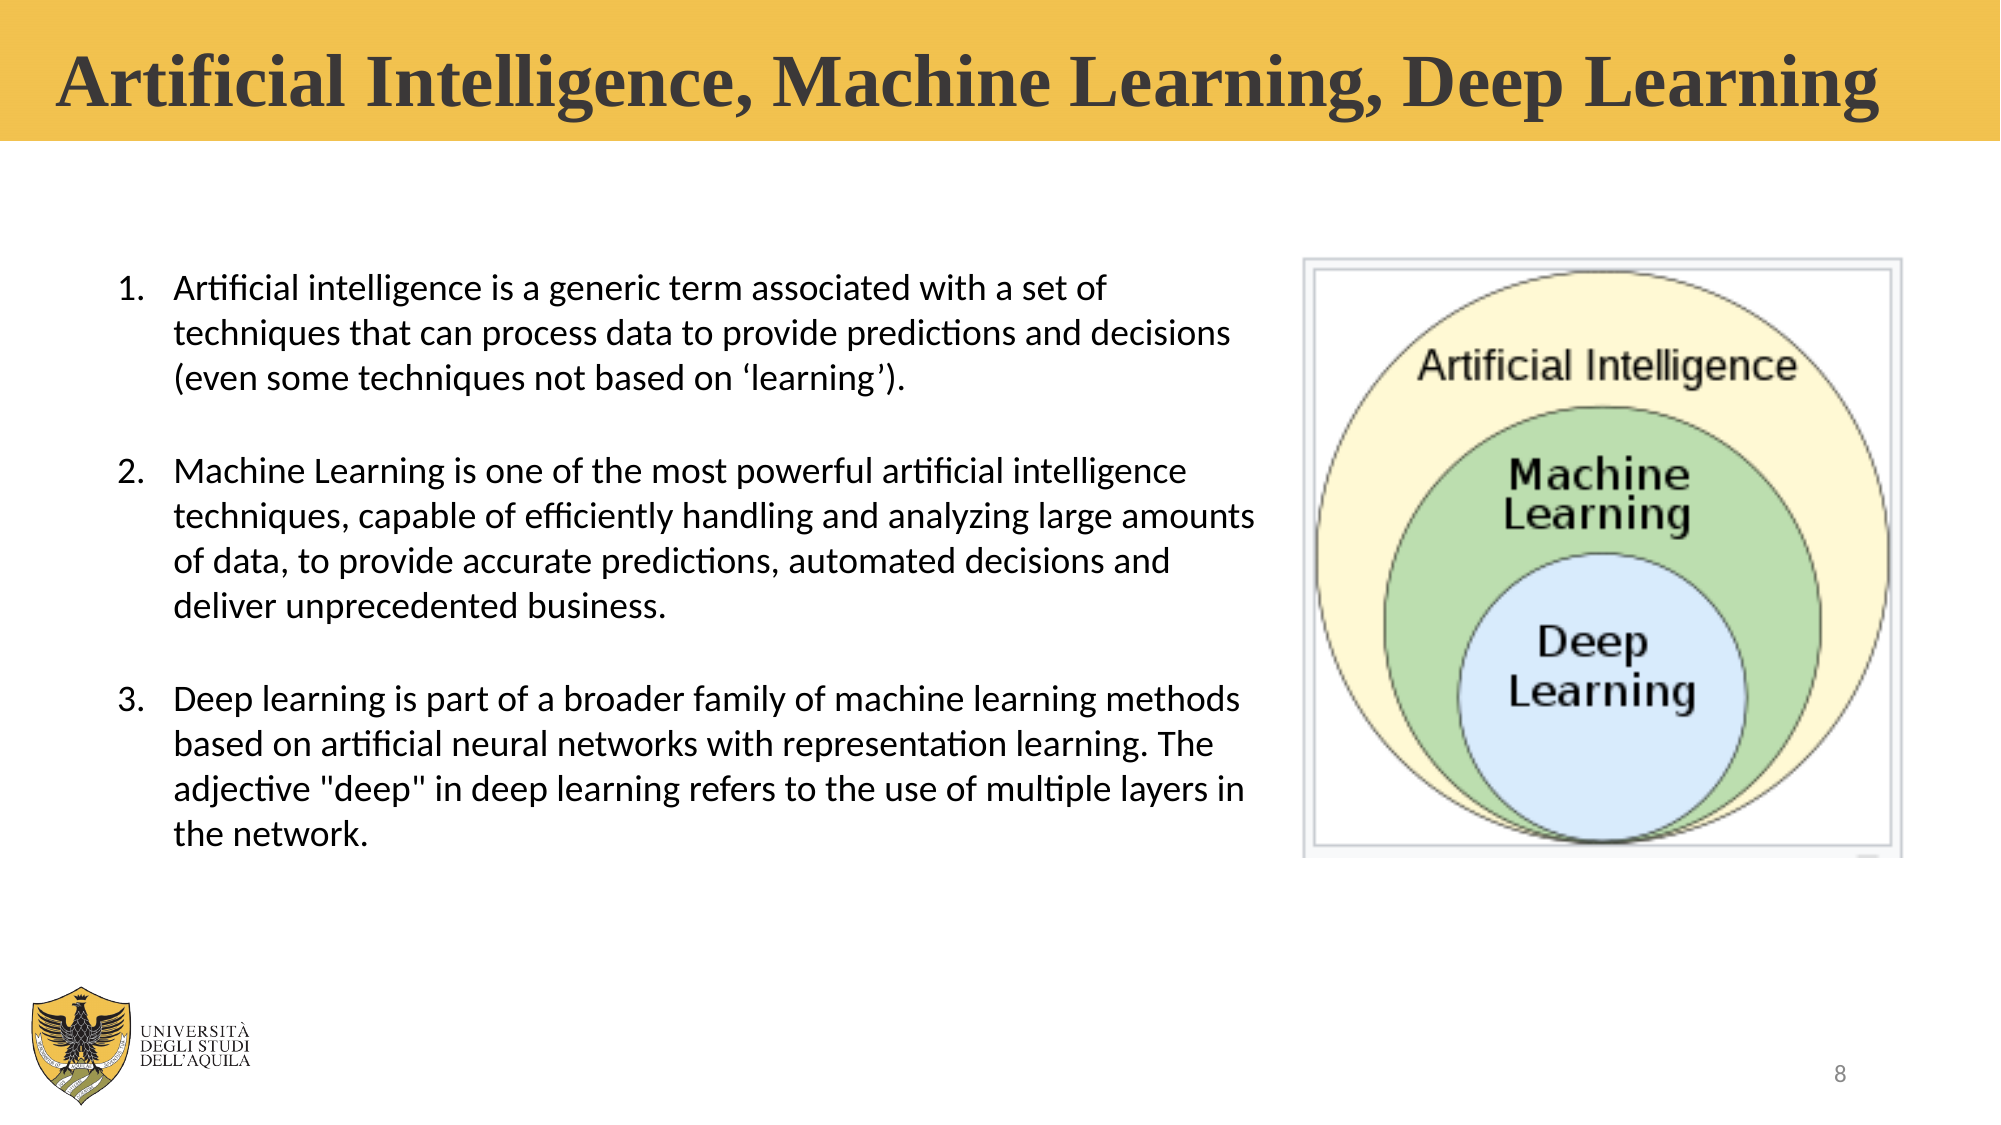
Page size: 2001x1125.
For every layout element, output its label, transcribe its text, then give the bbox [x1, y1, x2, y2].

text_box Artificial intelligence is a generic term associated with a set of techniques that can process data to provide predictions and decisions (even some techniques not based on ‘learning’). Machine Learning is one of the most powerful artificial intelligence techniques, capable of efficiently handling and analyzing large amounts of data, to provide accurate predictions, automated decisions and deliver unprecedented business. Deep learning is part of a broader family of machine learning methods based on artificial neural networks with representation learning. The adjective "deep" in deep learning refers to the use of multiple layers in the network. [102, 255, 1296, 908]
picture [1280, 235, 1927, 858]
slide_number 8 [1412, 1042, 1862, 1102]
picture [0, 0, 2000, 141]
picture [0, 977, 302, 1118]
